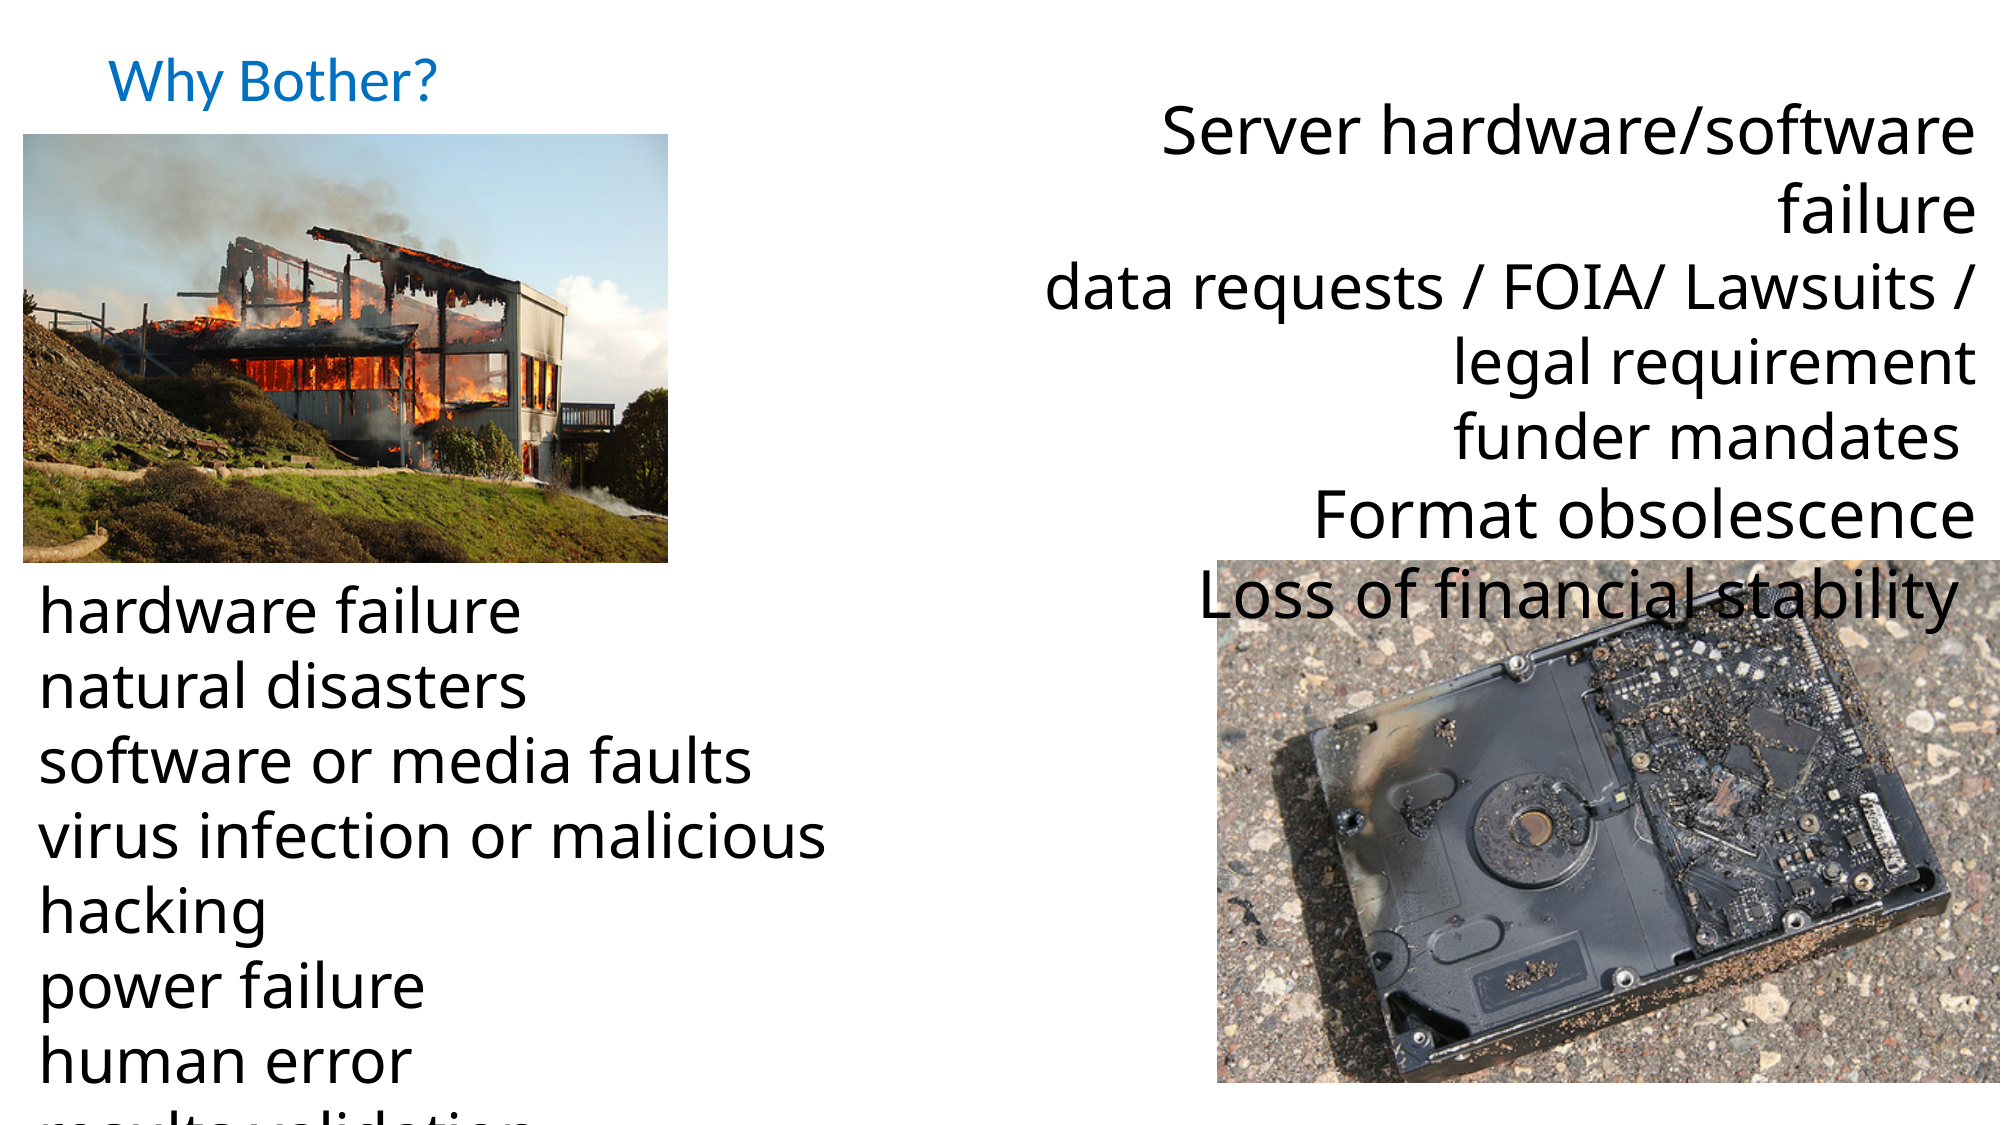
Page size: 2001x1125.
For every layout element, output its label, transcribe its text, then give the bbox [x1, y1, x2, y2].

text_box Server hardware/software failure data requests / FOIA/ Lawsuits / legal requirement funder mandates Format obsolescence Loss of financial stability [992, 80, 1993, 720]
text_box hardware failure natural disasters software or media faults virus infection or malicious hacking power failure human error results validation [23, 564, 1048, 1125]
picture [23, 134, 668, 563]
picture [1217, 560, 2000, 1083]
text_box Why Bother? [93, 31, 456, 122]
